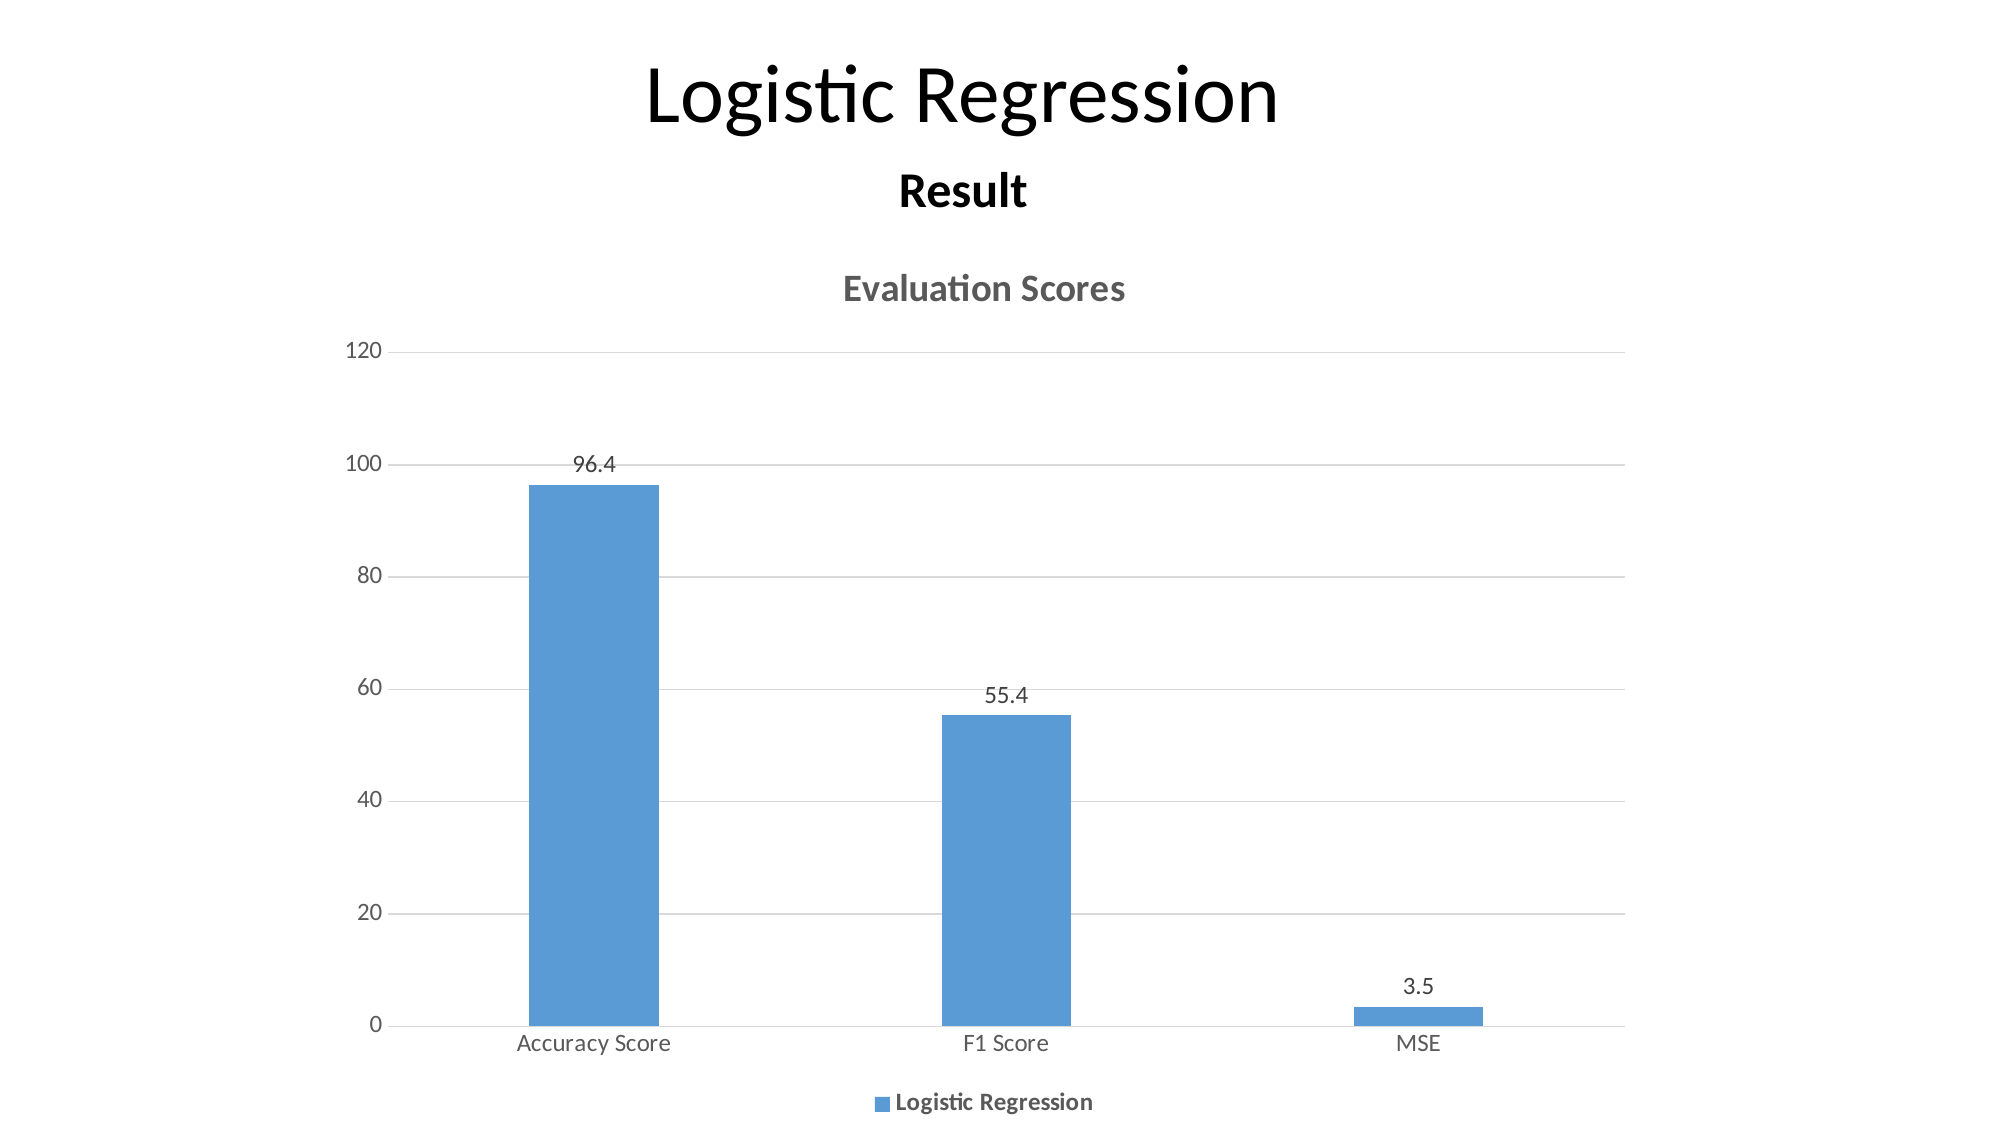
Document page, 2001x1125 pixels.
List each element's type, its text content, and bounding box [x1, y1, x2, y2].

chart [317, 234, 1652, 1123]
text_box Logistic Regression [368, 32, 1558, 147]
text_box Result [341, 150, 1585, 225]
